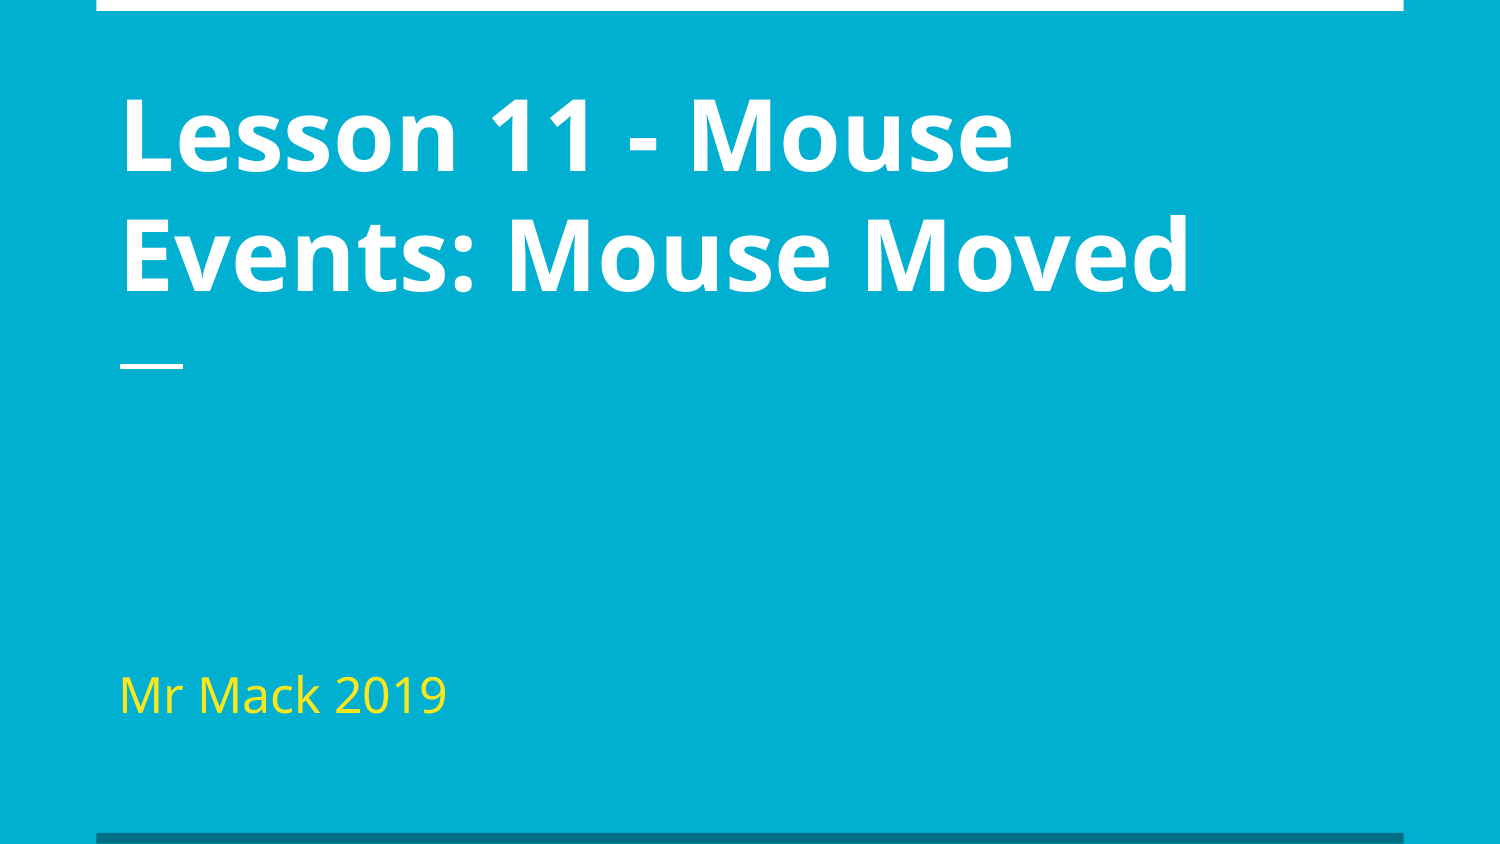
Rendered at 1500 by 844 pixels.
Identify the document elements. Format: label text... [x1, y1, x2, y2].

title Lesson 11 - Mouse Events: Mouse Moved [103, 22, 1399, 327]
subtitle Mr Mack 2019 [103, 529, 1399, 739]
